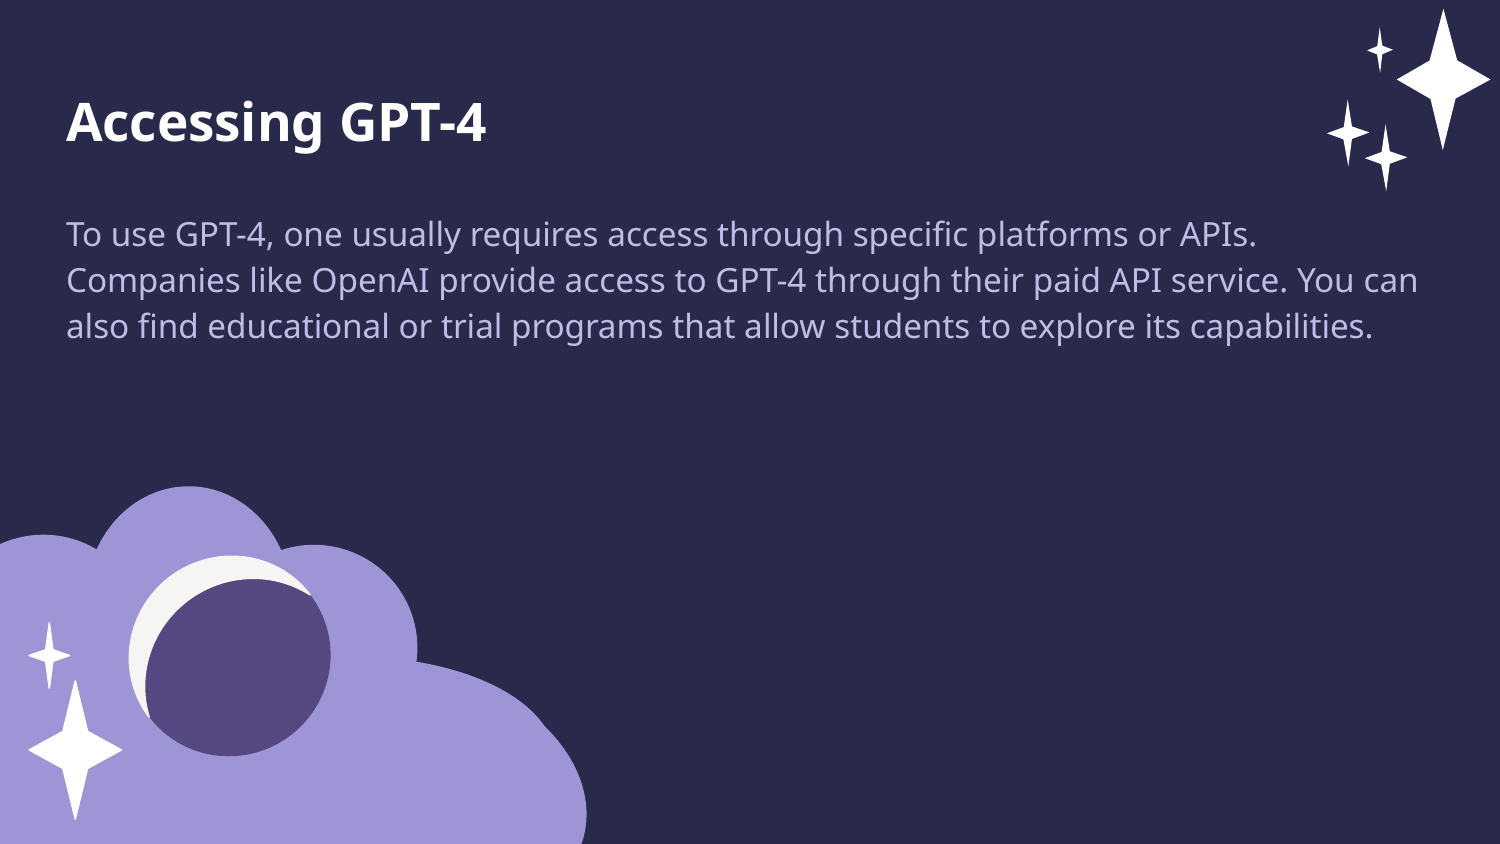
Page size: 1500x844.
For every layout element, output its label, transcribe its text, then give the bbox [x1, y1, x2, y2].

text_box Accessing GPT-4 [51, 72, 1321, 167]
text_box To use GPT-4, one usually requires access through specific platforms or APIs. Companies like OpenAI provide access to GPT-4 through their paid API service. You can also find educational or trial programs that allow students to explore its capabilities. [51, 192, 1449, 465]
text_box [1326, 8, 1491, 192]
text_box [0, 486, 621, 844]
